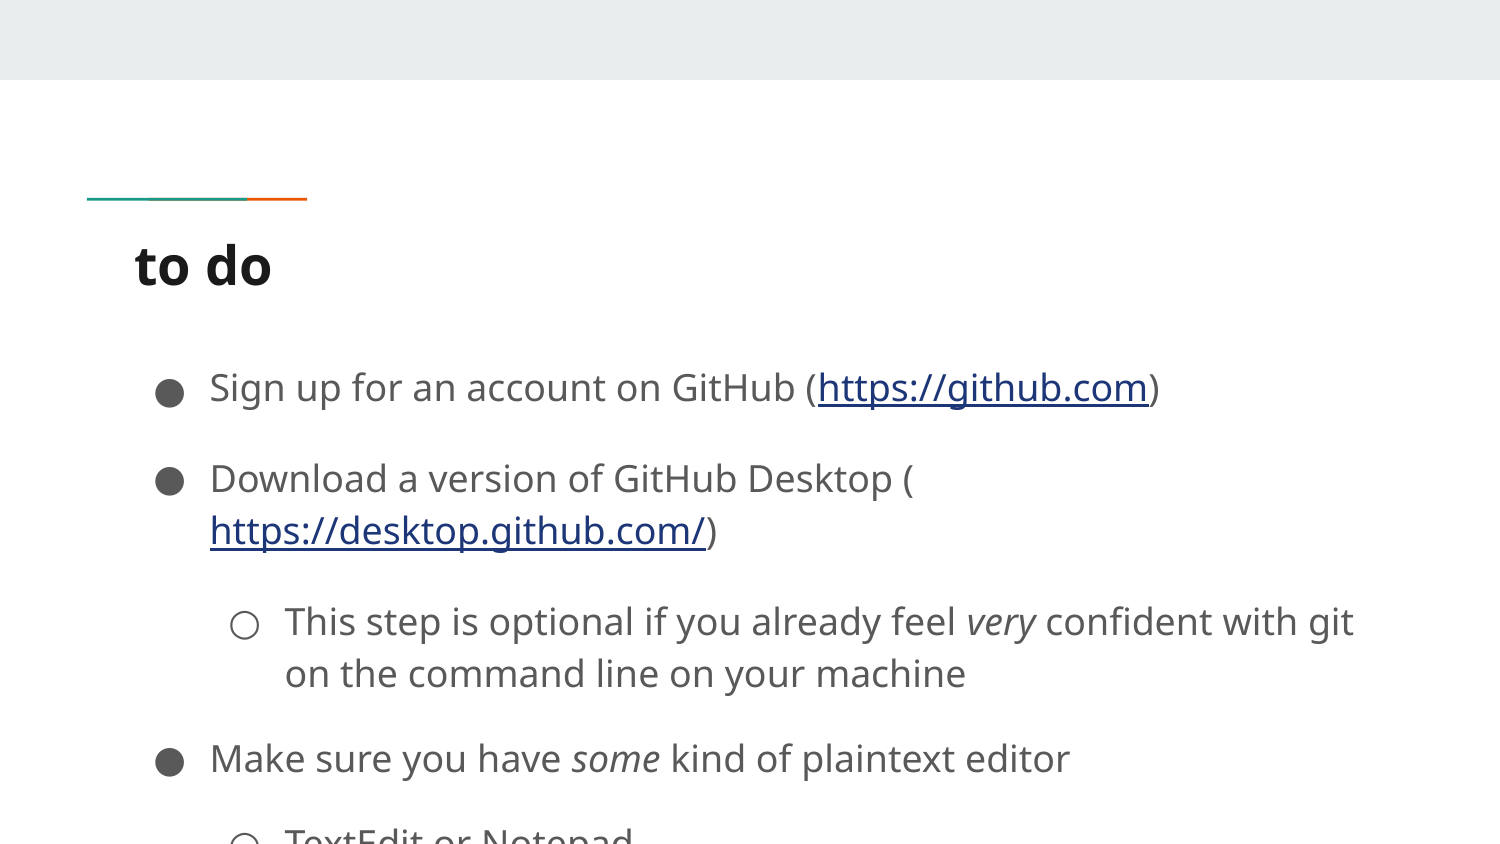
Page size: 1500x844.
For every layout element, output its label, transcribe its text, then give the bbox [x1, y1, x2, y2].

list Sign up for an account on GitHub (https://github.com) Download a version of GitHub Desktop (https://desktop.github.com/) This step is optional if you already feel very confident with git on the command line on your machine Make sure you have some kind of plaintext editor TextEdit or Notepad I like Atom! [119, 341, 1381, 712]
title to do [119, 216, 1381, 305]
